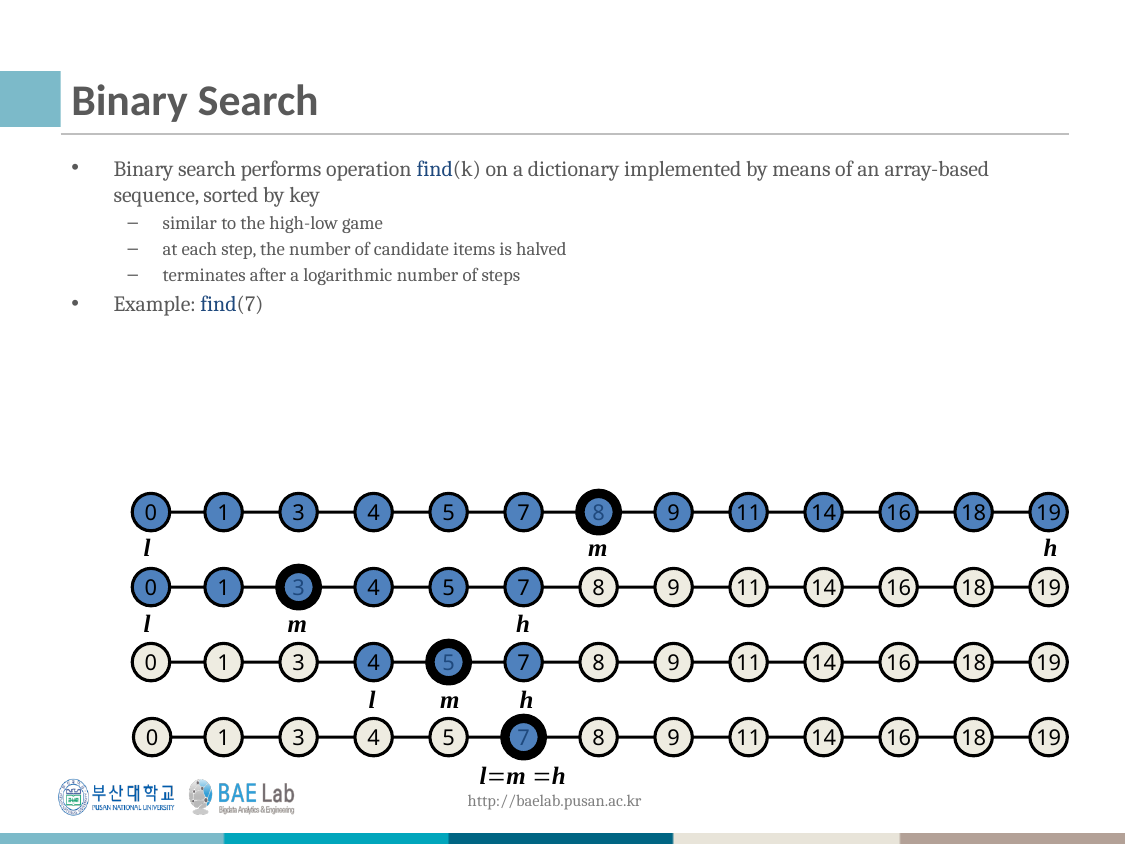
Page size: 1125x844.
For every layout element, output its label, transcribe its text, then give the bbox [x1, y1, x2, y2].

title Binary Search [56, 71, 1069, 125]
picture [186, 776, 300, 816]
text_box 7 [504, 645, 543, 676]
text_box 11 [729, 568, 768, 606]
text_box l [128, 600, 166, 645]
text_box 16 [879, 643, 918, 681]
text_box 14 [804, 568, 843, 606]
text_box 16 [879, 568, 918, 606]
text_box 9 [654, 643, 693, 681]
picture [0, 833, 448, 844]
text_box 5 [429, 493, 468, 531]
text_box m [573, 523, 623, 569]
text_box 11 [729, 493, 768, 531]
text_box 1 [204, 643, 243, 681]
text_box 7 [504, 722, 543, 752]
text_box 4 [354, 493, 393, 531]
text_box 8 [579, 569, 618, 606]
text_box 11 [729, 643, 768, 681]
text_box 14 [804, 643, 843, 681]
picture [55, 775, 175, 819]
text_box 18 [954, 568, 993, 606]
text_box l [353, 676, 391, 722]
text_box 7 [504, 568, 543, 600]
text_box 0 [133, 718, 171, 756]
text_box 0 [132, 569, 170, 600]
text_box 18 [954, 718, 993, 756]
text_box 19 [1029, 569, 1068, 606]
text_box l=m =h [464, 752, 581, 797]
text_box 16 [879, 718, 918, 756]
text_box 4 [354, 643, 393, 676]
text_box 8 [579, 718, 618, 756]
text_box 1 [204, 493, 243, 531]
text_box 16 [879, 493, 918, 531]
text_box h [504, 676, 543, 722]
text_box 14 [804, 493, 843, 531]
text_box h [501, 600, 545, 645]
text_box 18 [954, 493, 993, 531]
text_box 19 [1029, 718, 1068, 756]
text_box 19 [1029, 493, 1068, 523]
text_box l [128, 523, 166, 569]
list Binary search performs operation find(k) on a dictionary implemented by means of an array-based sequence, sorted by key similar to the high-low game at each step, the number of candidate items is halved terminates after a logarithmic number of steps Example: find(7) [56, 146, 1069, 754]
text_box h [1028, 523, 1073, 569]
text_box 3 [279, 493, 318, 531]
text_box 0 [132, 645, 170, 681]
text_box 9 [654, 718, 693, 756]
text_box 19 [1029, 643, 1068, 681]
text_box 9 [654, 493, 693, 531]
text_box 5 [429, 568, 468, 606]
text_box 1 [204, 718, 243, 756]
text_box m [272, 600, 322, 645]
text_box 3 [279, 645, 318, 681]
text_box 7 [504, 493, 543, 531]
text_box 8 [579, 643, 618, 681]
picture [673, 833, 1125, 844]
text_box 5 [429, 643, 468, 676]
text_box 5 [429, 722, 468, 756]
text_box 4 [354, 722, 393, 756]
text_box 0 [132, 493, 170, 524]
text_box 11 [729, 718, 768, 756]
text_box 9 [654, 568, 693, 606]
text_box 4 [354, 568, 393, 606]
text_box 14 [804, 718, 843, 756]
text_box 1 [204, 568, 243, 606]
text_box 3 [279, 718, 318, 756]
text_box 8 [579, 493, 618, 523]
text_box m [425, 676, 475, 722]
text_box 3 [279, 568, 318, 600]
text_box 18 [954, 643, 993, 681]
